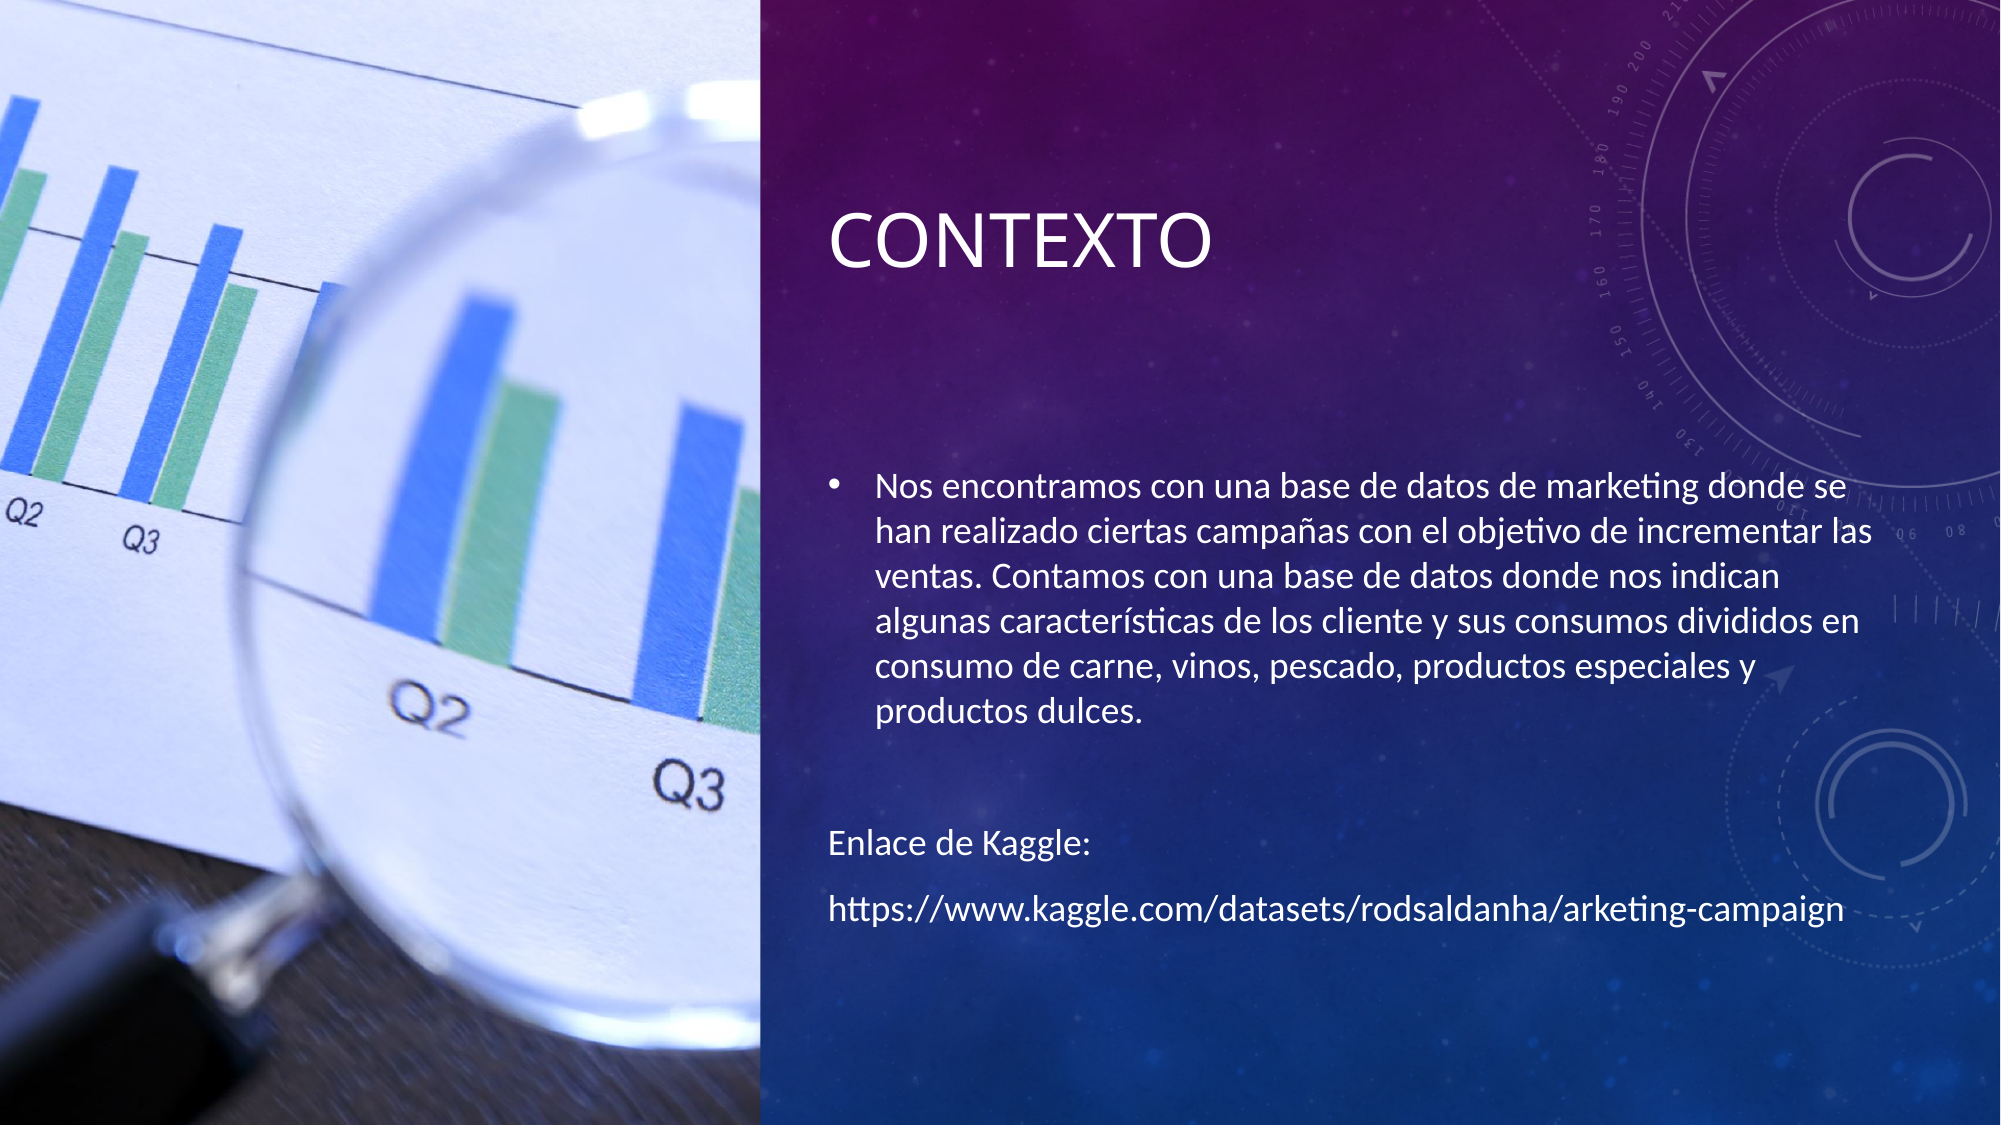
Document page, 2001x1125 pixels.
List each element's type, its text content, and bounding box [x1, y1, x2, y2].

title Contexto [812, 104, 1895, 369]
list Nos encontramos con una base de datos de marketing donde se han realizado ciertas campañas con el objetivo de incrementar las ventas. Contamos con una base de datos donde nos indican algunas características de los cliente y sus consumos divididos en consumo de carne, vinos, pescado, productos especiales y productos dulces. Enlace de Kaggle: https://www.kaggle.com/datasets/rodsaldanha/arketing-campaign [812, 369, 1895, 1021]
picture [0, 0, 2001, 1125]
